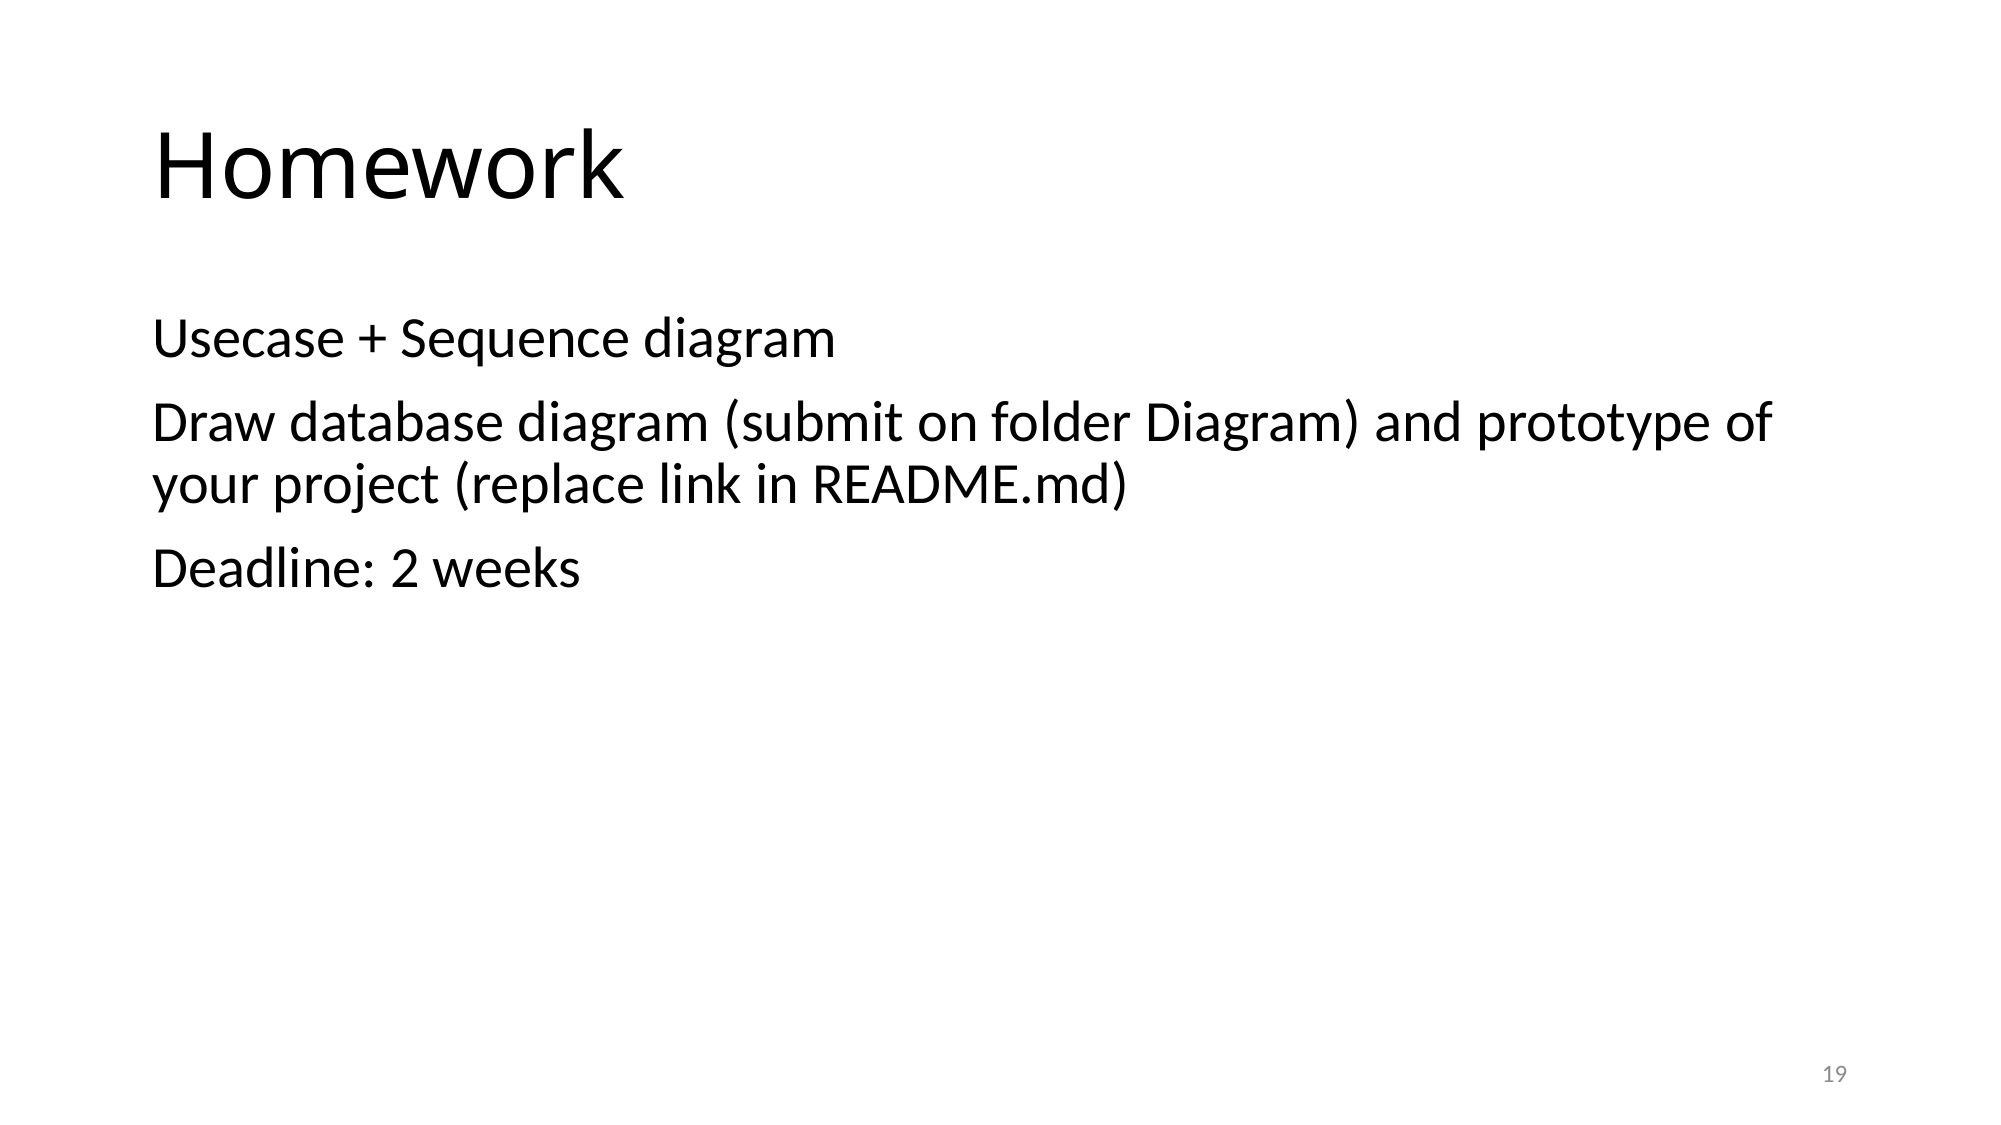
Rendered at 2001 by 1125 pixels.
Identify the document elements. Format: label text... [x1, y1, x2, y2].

slide_number 19 [1412, 1042, 1863, 1103]
list Usecase + Sequence diagram Draw database diagram (submit on folder Diagram) and prototype of your project (replace link in README.md) Deadline: 2 weeks [137, 299, 1863, 1014]
title Homework [137, 59, 1863, 278]
